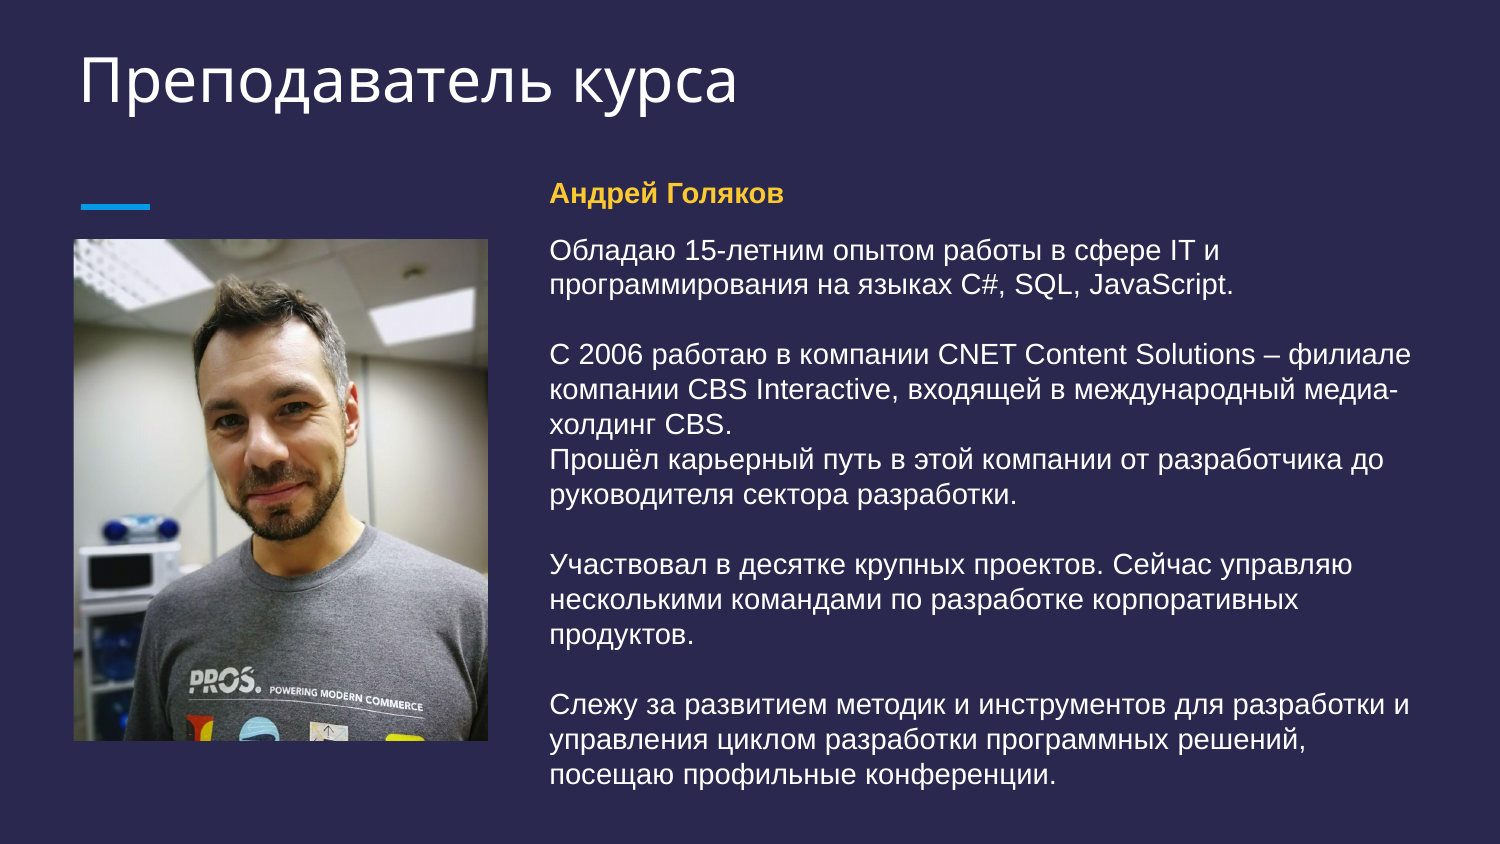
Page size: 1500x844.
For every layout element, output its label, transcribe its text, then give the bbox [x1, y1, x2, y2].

title Преподаватель курса [63, 17, 1437, 131]
text_box Обладаю 15-летним опытом работы в сфере IT и программирования на языках C#, SQL, JavaScript. С 2006 работаю в компании CNET Content Solutions – филиале компании CBS Interactive, входящей в международный медиа-холдинг CBS. Прошёл карьерный путь в этой компании от разработчика до руководителя сектора разработки. Участвовал в десятке крупных проектов. Сейчас управляю несколькими командами по разработке корпоративных продуктов. Слежу за развитием методик и инструментов для разработки и управления циклом разработки программных решений, посещаю профильные конференции. [534, 215, 1437, 785]
text_box Андрей Голяков [534, 159, 818, 204]
picture [73, 238, 489, 741]
